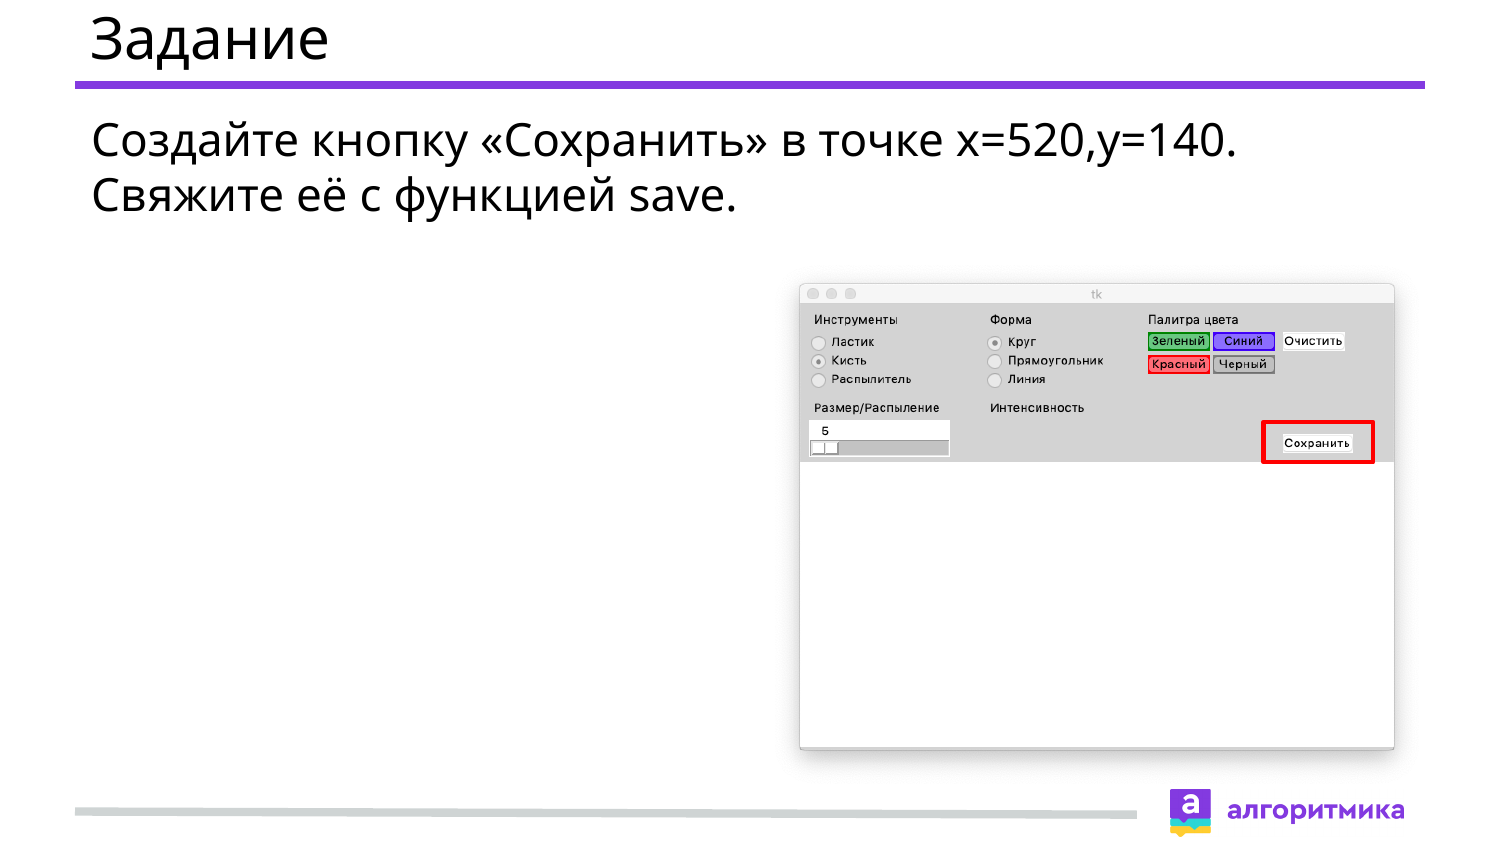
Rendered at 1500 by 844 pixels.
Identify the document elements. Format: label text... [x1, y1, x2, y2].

title Задание [75, 0, 1425, 73]
picture [768, 259, 1426, 837]
list Создайте кнопку «Сохранить» в точке x=520,y=140. Свяжите её с функцией save. [75, 96, 1425, 206]
